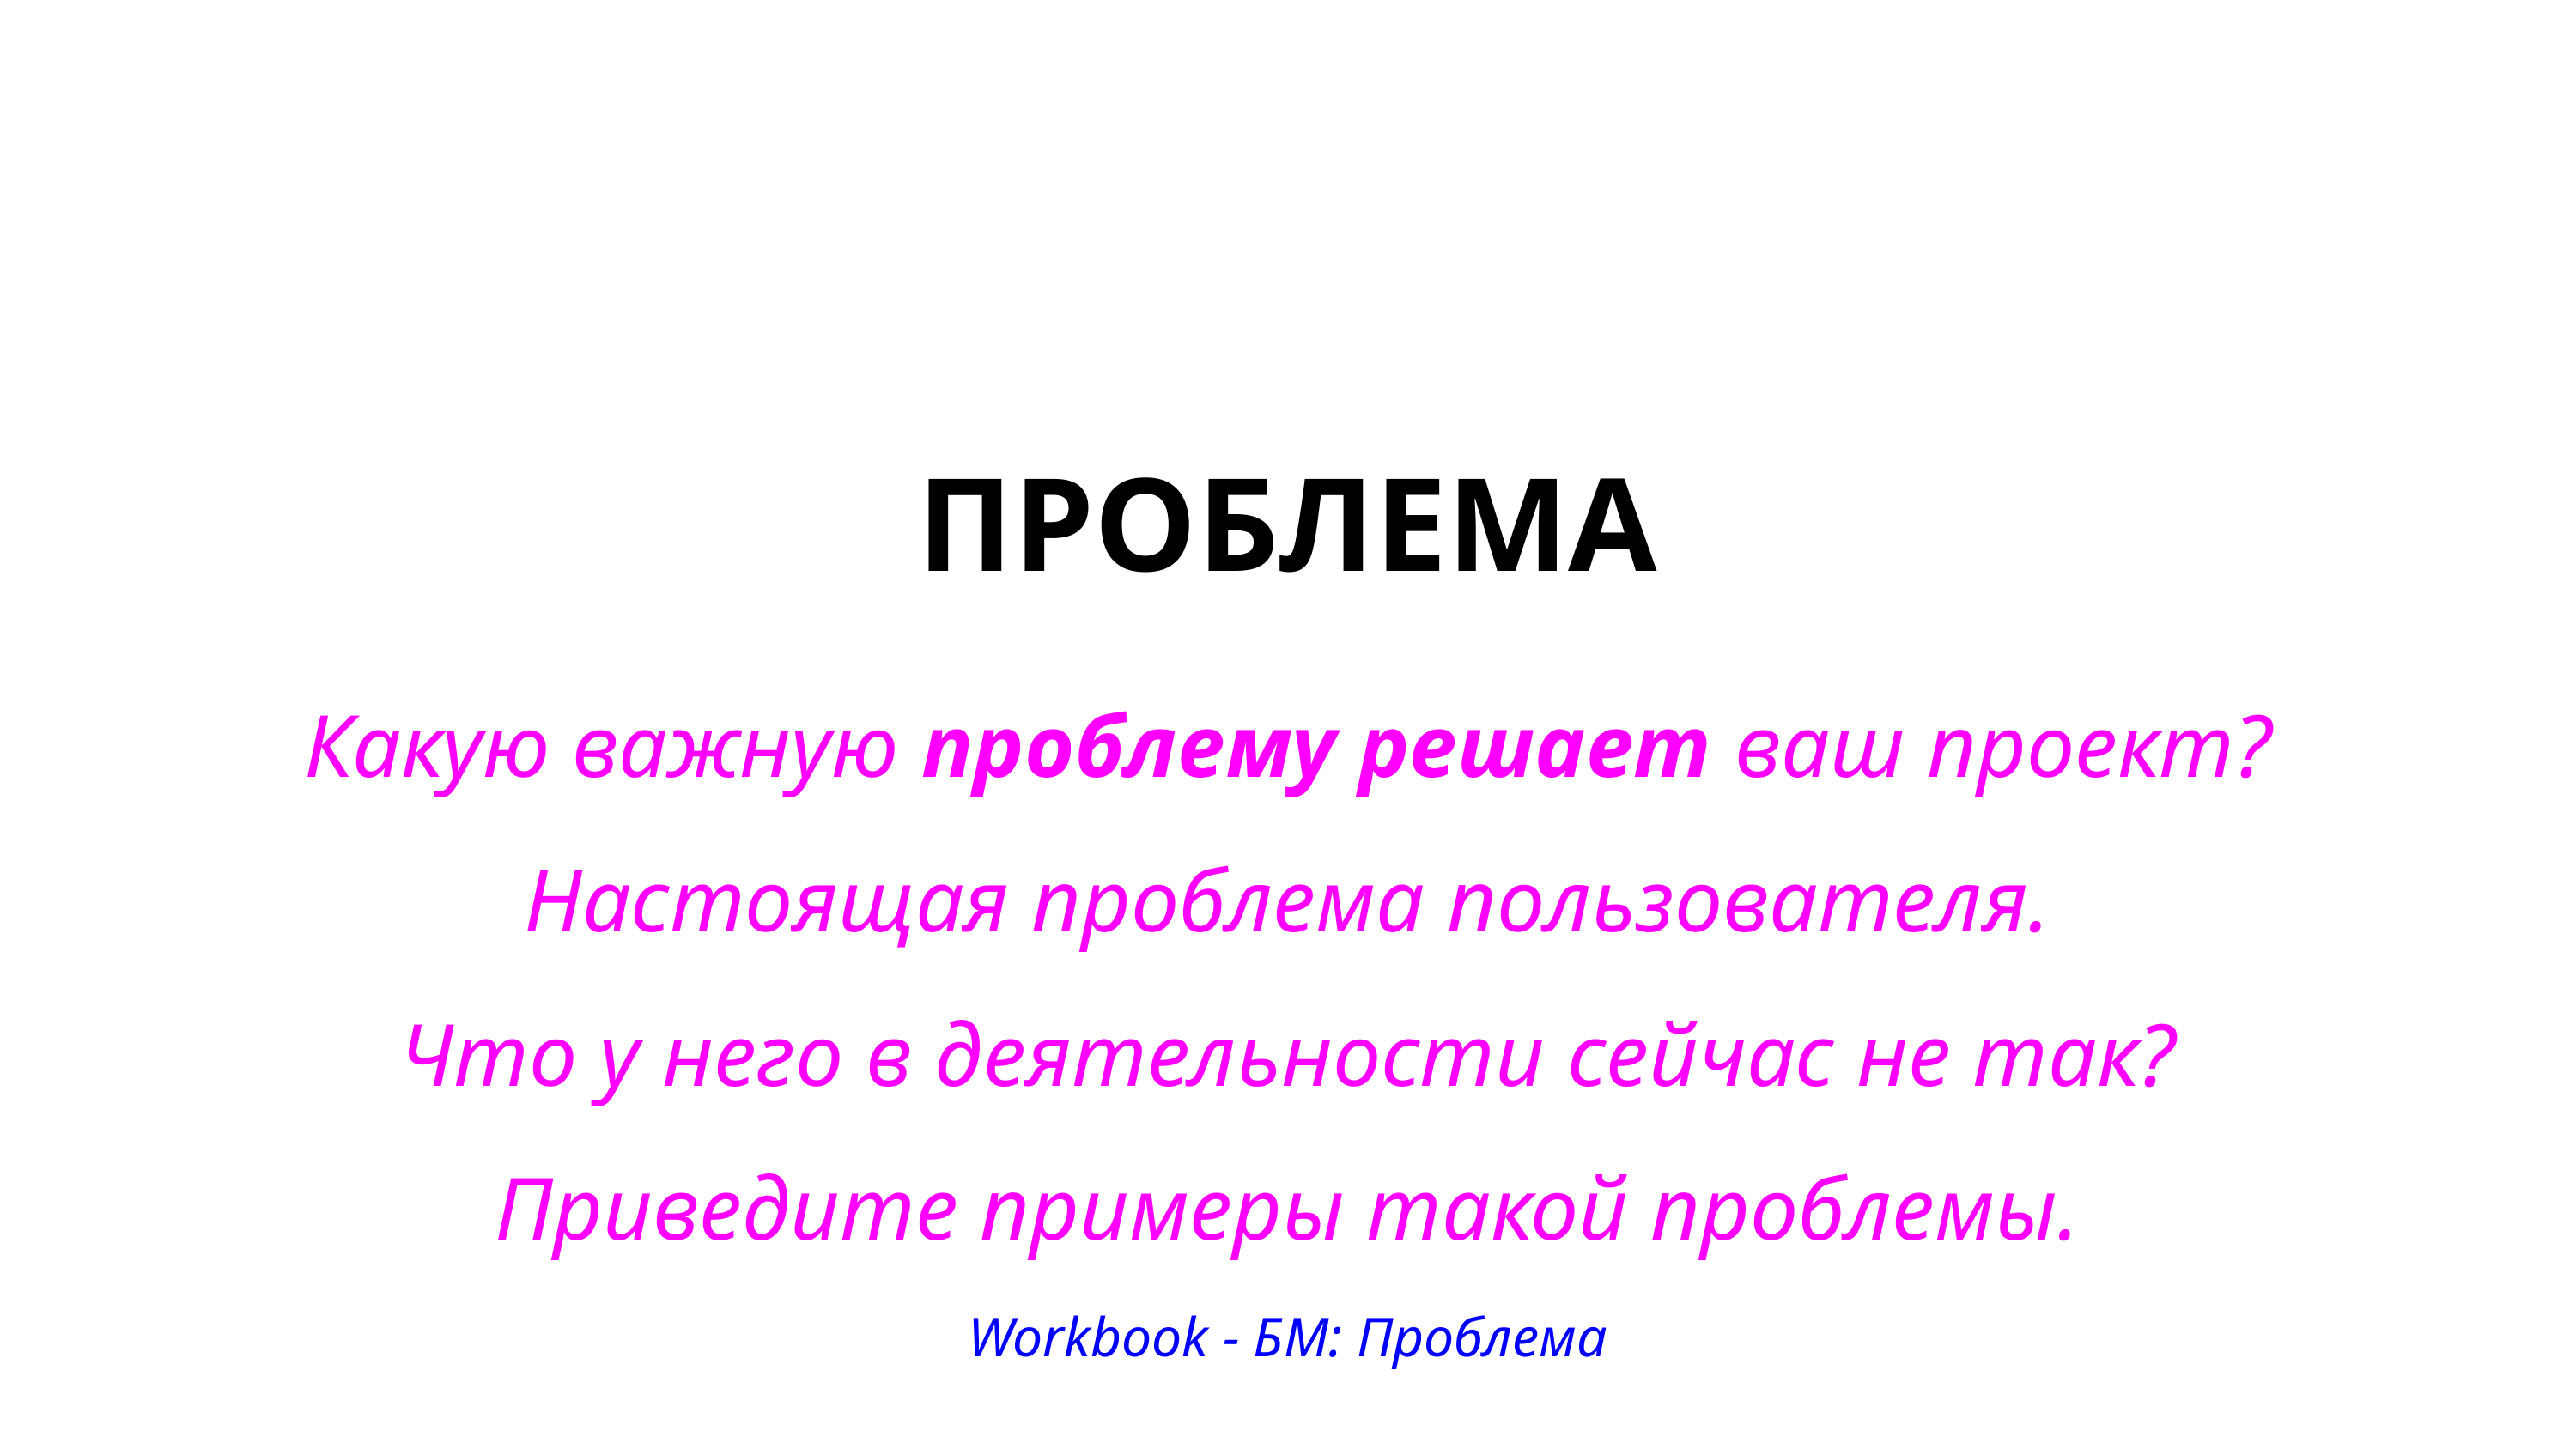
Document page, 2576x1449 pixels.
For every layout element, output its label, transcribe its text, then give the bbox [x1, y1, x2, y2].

subtitle Какую важную проблему решает ваш проект? Настоящая проблема пользователя. Что у него в деятельности сейчас не так? Приведите примеры такой проблемы. Workbook - БМ: Проблема [88, 650, 2488, 1246]
title ПРОБЛЕМА [88, 416, 2488, 634]
